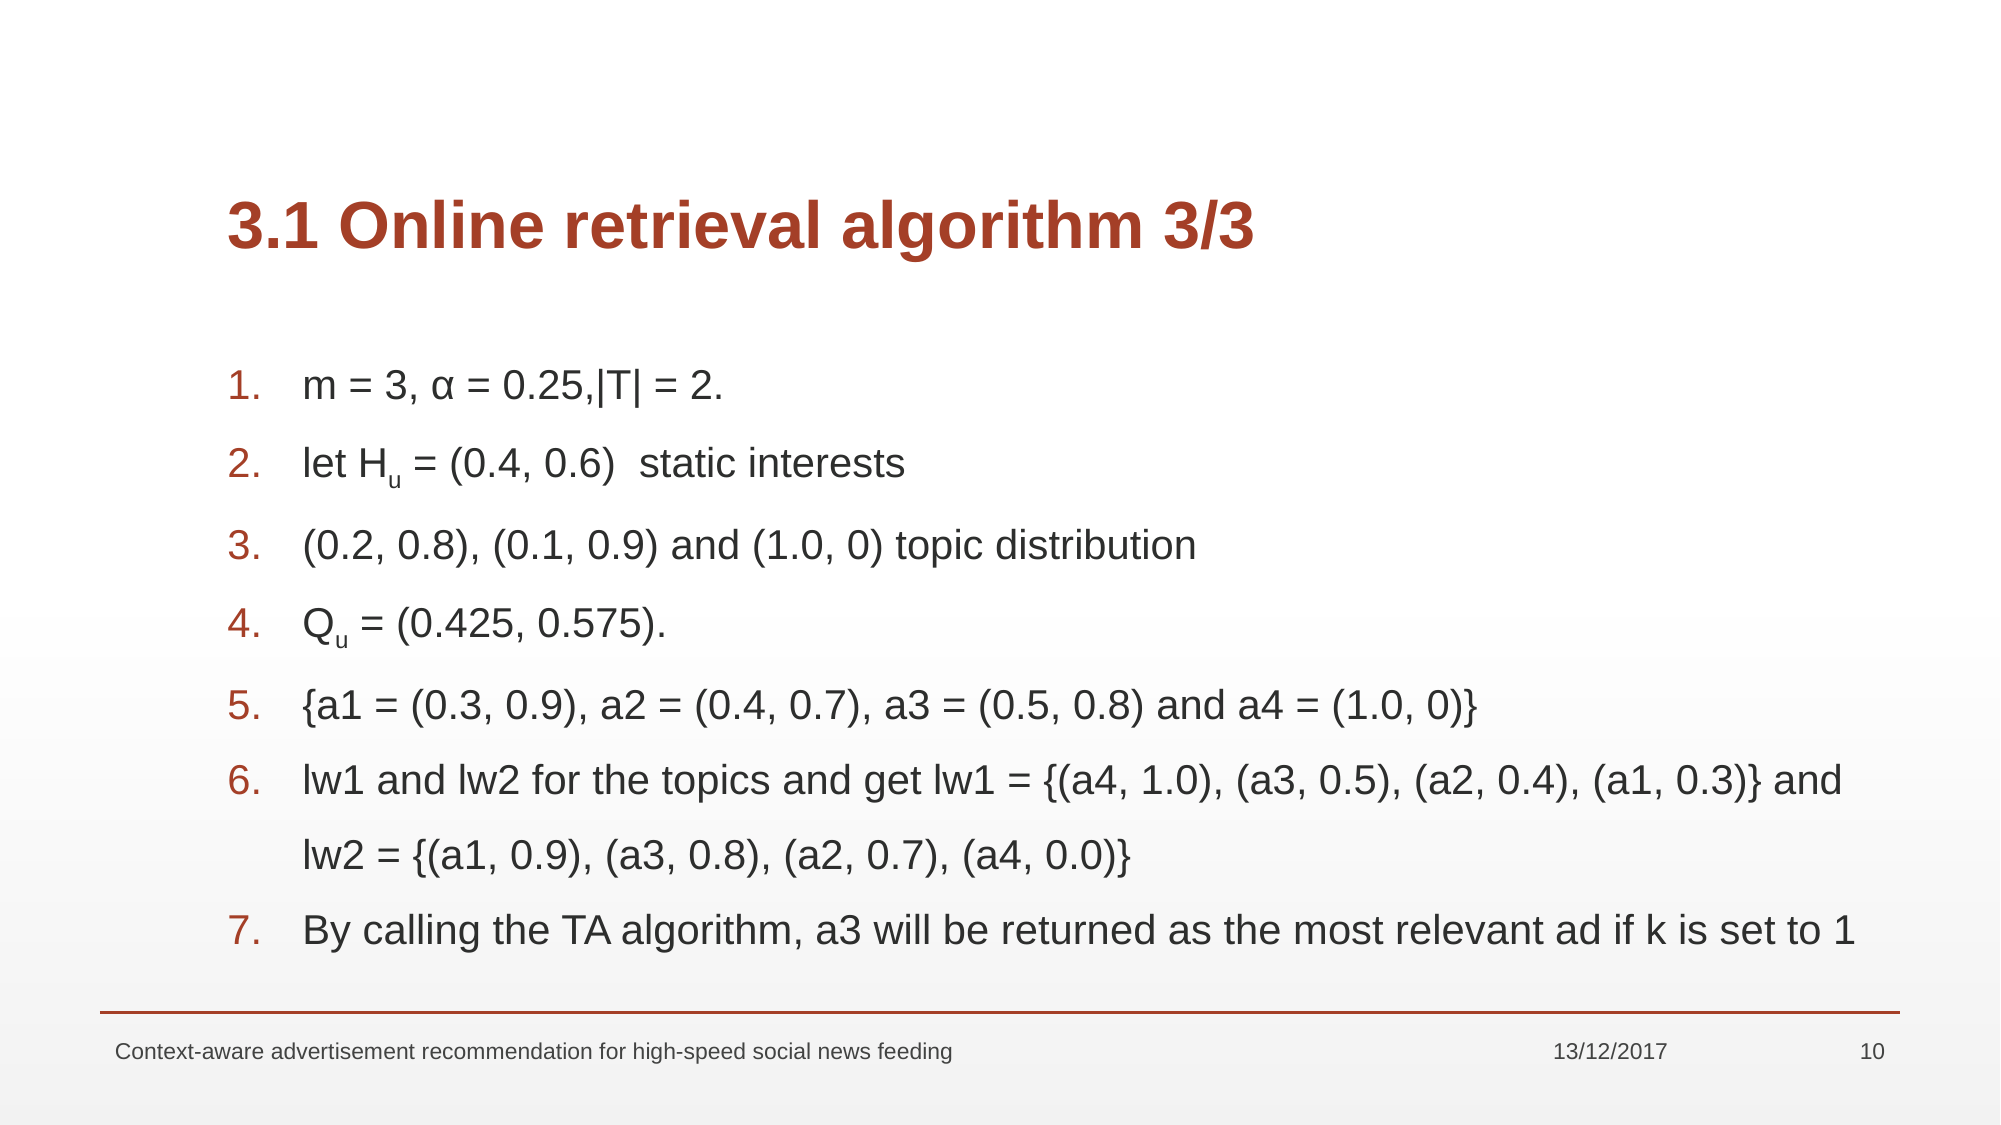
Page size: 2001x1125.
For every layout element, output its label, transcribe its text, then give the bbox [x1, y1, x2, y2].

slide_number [1524, 1031, 1684, 1069]
slide_number 10 [1749, 1031, 1901, 1069]
footer Context-aware advertisement recommendation for high-speed social news feeding [99, 1031, 1106, 1069]
list m = 3, α = 0.25,|T| = 2. let Hu = (0.4, 0.6) static interests (0.2, 0.8), (0.1, 0.9) and (1.0, 0) topic distribution Qu = (0.425, 0.575). {a1 = (0.3, 0.9), a2 = (0.4, 0.7), a3 = (0.5, 0.8) and a4 = (1.0, 0)} lw1 and lw2 for the topics and get lw1 = {(a4, 1.0), (a3, 0.5), (a2, 0.4), (a1, 0.3)} and lw2 = {(a1, 0.9), (a3, 0.8), (a2, 0.7), (a4, 0.0)} By calling the TA algorithm, a3 will be returned as the most relevant ad if k is set to 1 [212, 324, 1901, 950]
title 3.1 Online retrieval algorithm 3/3 [212, 82, 1788, 271]
